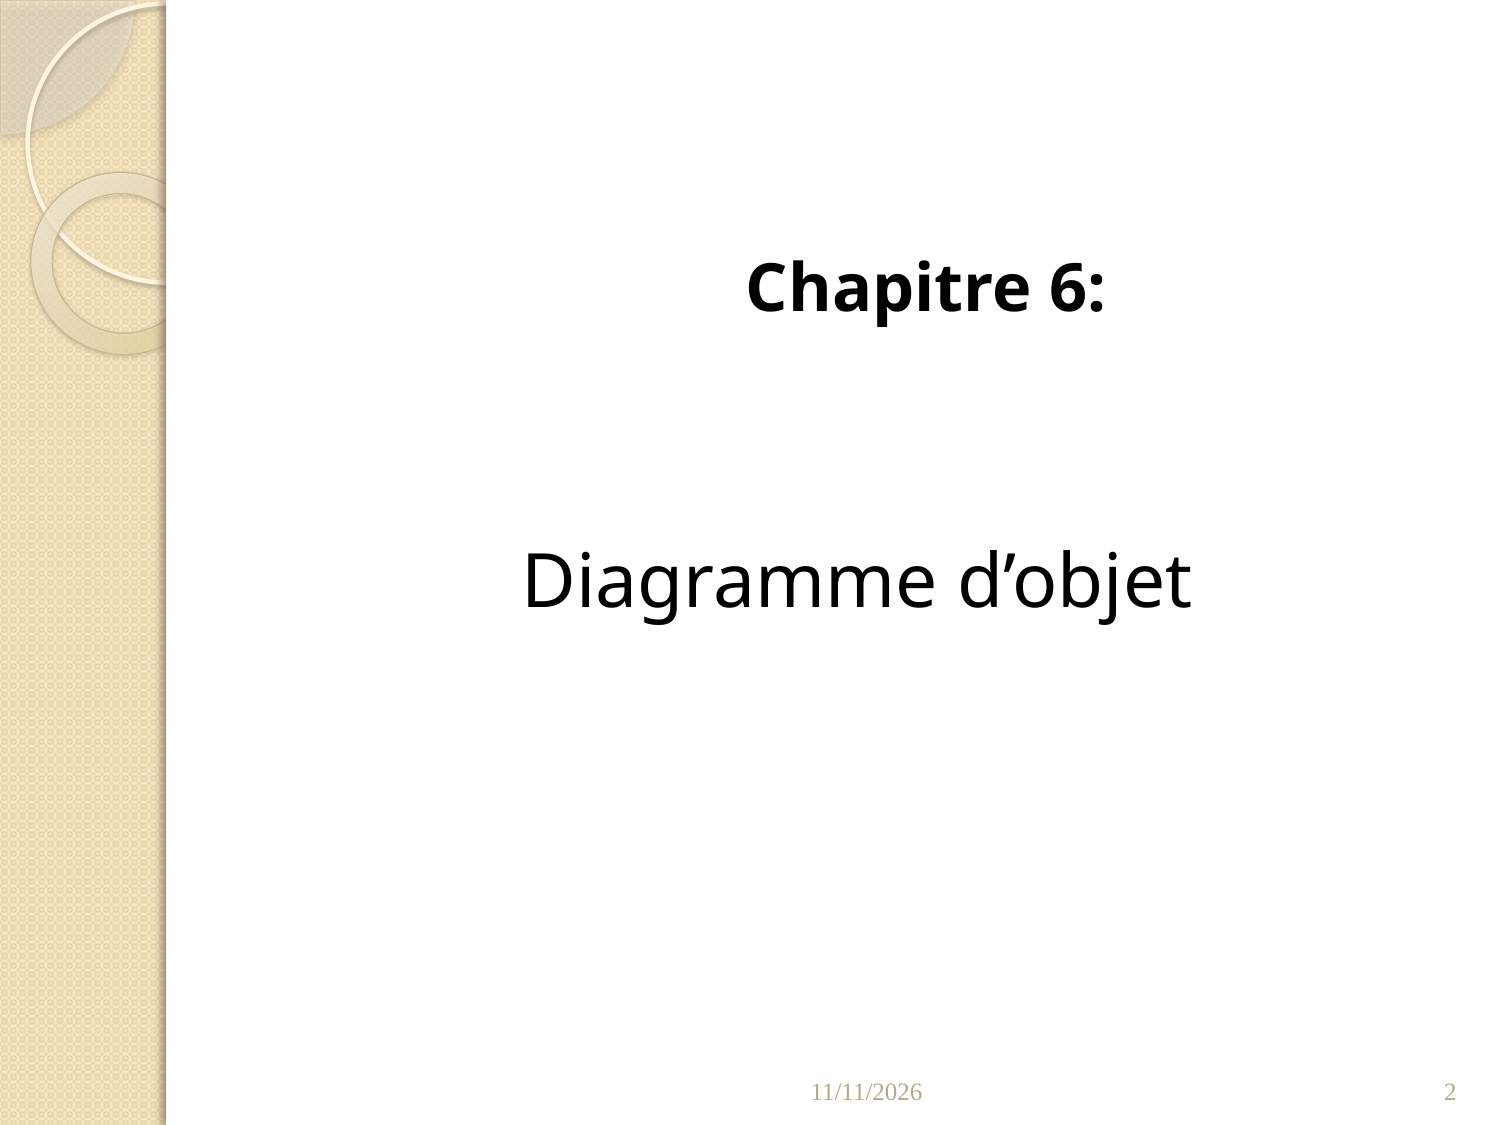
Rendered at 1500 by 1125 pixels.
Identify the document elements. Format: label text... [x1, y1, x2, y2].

list Chapitre 6: Diagramme d’objet [235, 237, 1466, 1025]
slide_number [587, 1034, 938, 1113]
slide_number 2 [1413, 1034, 1488, 1113]
